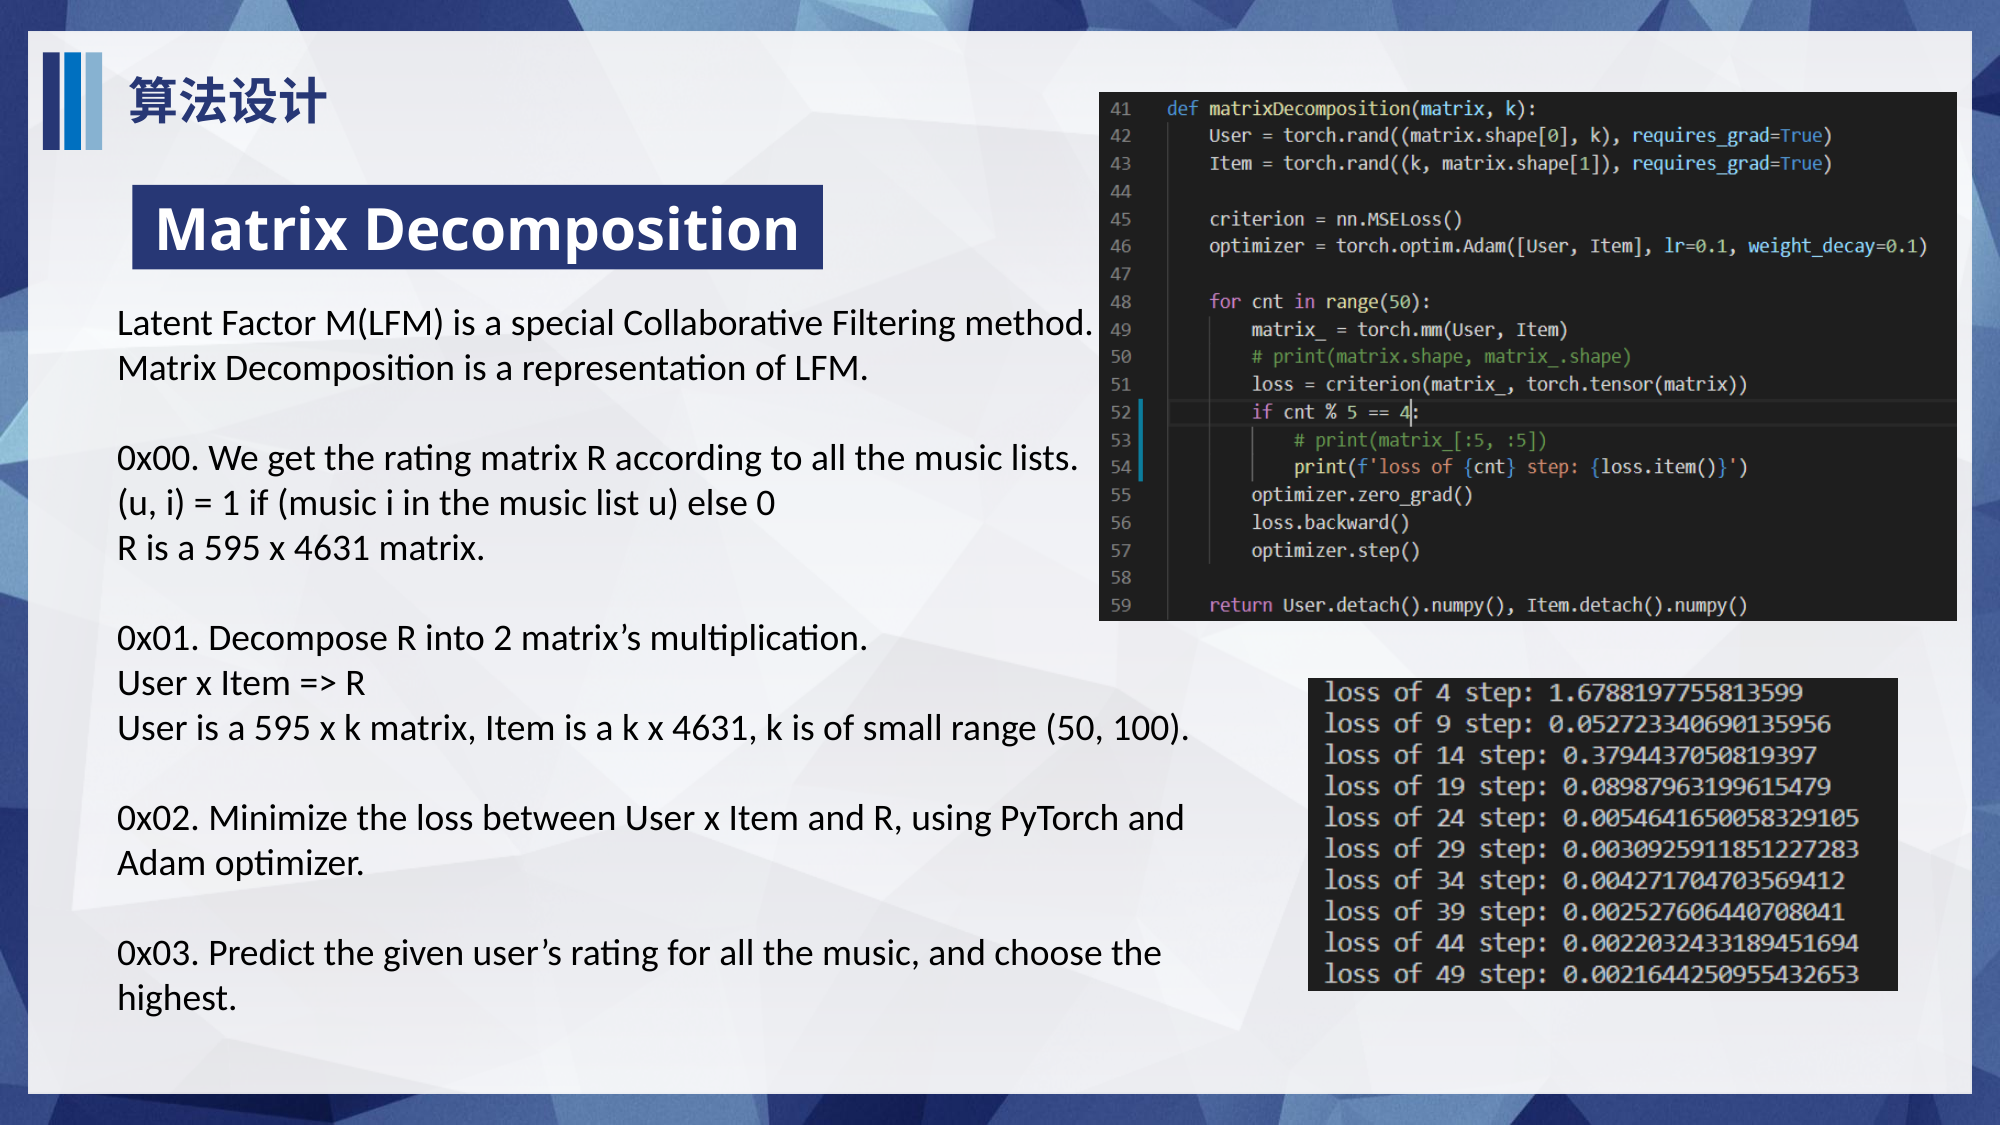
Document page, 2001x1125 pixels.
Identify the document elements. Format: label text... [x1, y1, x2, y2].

text_box 算法设计 [113, 61, 344, 137]
text_box Matrix Decomposition [132, 184, 823, 270]
picture [0, 0, 2000, 1125]
text_box [85, 52, 103, 150]
text_box [42, 52, 60, 150]
text_box [64, 52, 81, 150]
text_box Latent Factor M(LFM) is a special Collaborative Filtering method. Matrix Decomposition is a representation of LFM. 0x00. We get the rating matrix R according to all the music lists. (u, i) = 1 if (music i in the music list u) else 0 R is a 595 x 4631 matrix. 0x01. Decompose R into 2 matrix’s multiplication. User x Item => R User is a 595 x k matrix, Item is a k x 4631, k is of small range (50, 100). 0x02. Minimize the loss between User x Item and R, using PyTorch and Adam optimizer. 0x03. Predict the given user’s rating for all the music, and choose the highest. [102, 290, 1236, 1026]
